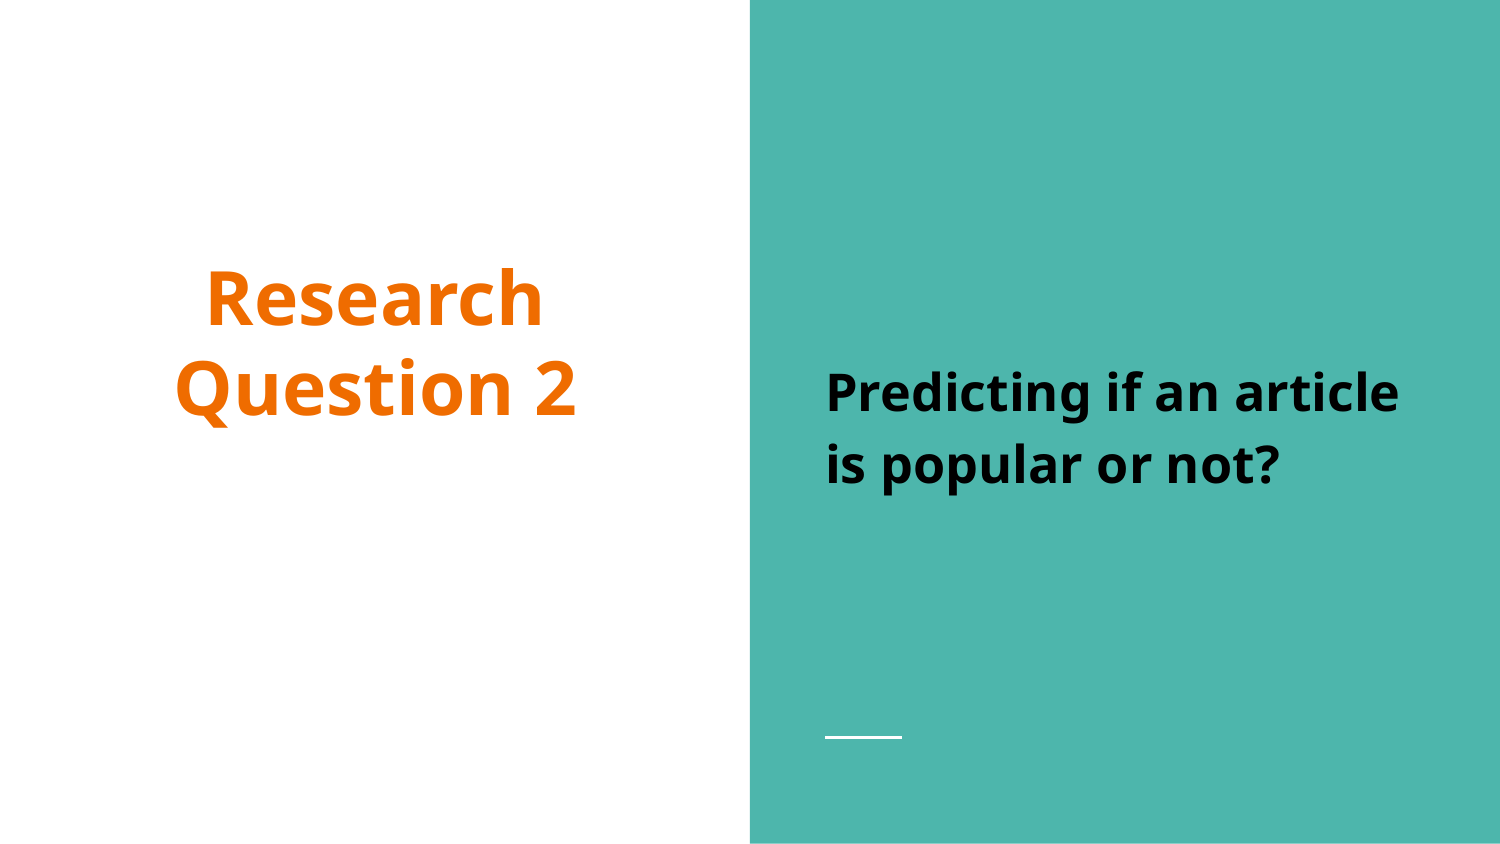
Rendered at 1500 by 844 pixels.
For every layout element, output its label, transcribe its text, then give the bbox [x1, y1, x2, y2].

list Predicting if an article is popular or not? [810, 118, 1440, 725]
title Research Question 2 [43, 170, 708, 446]
